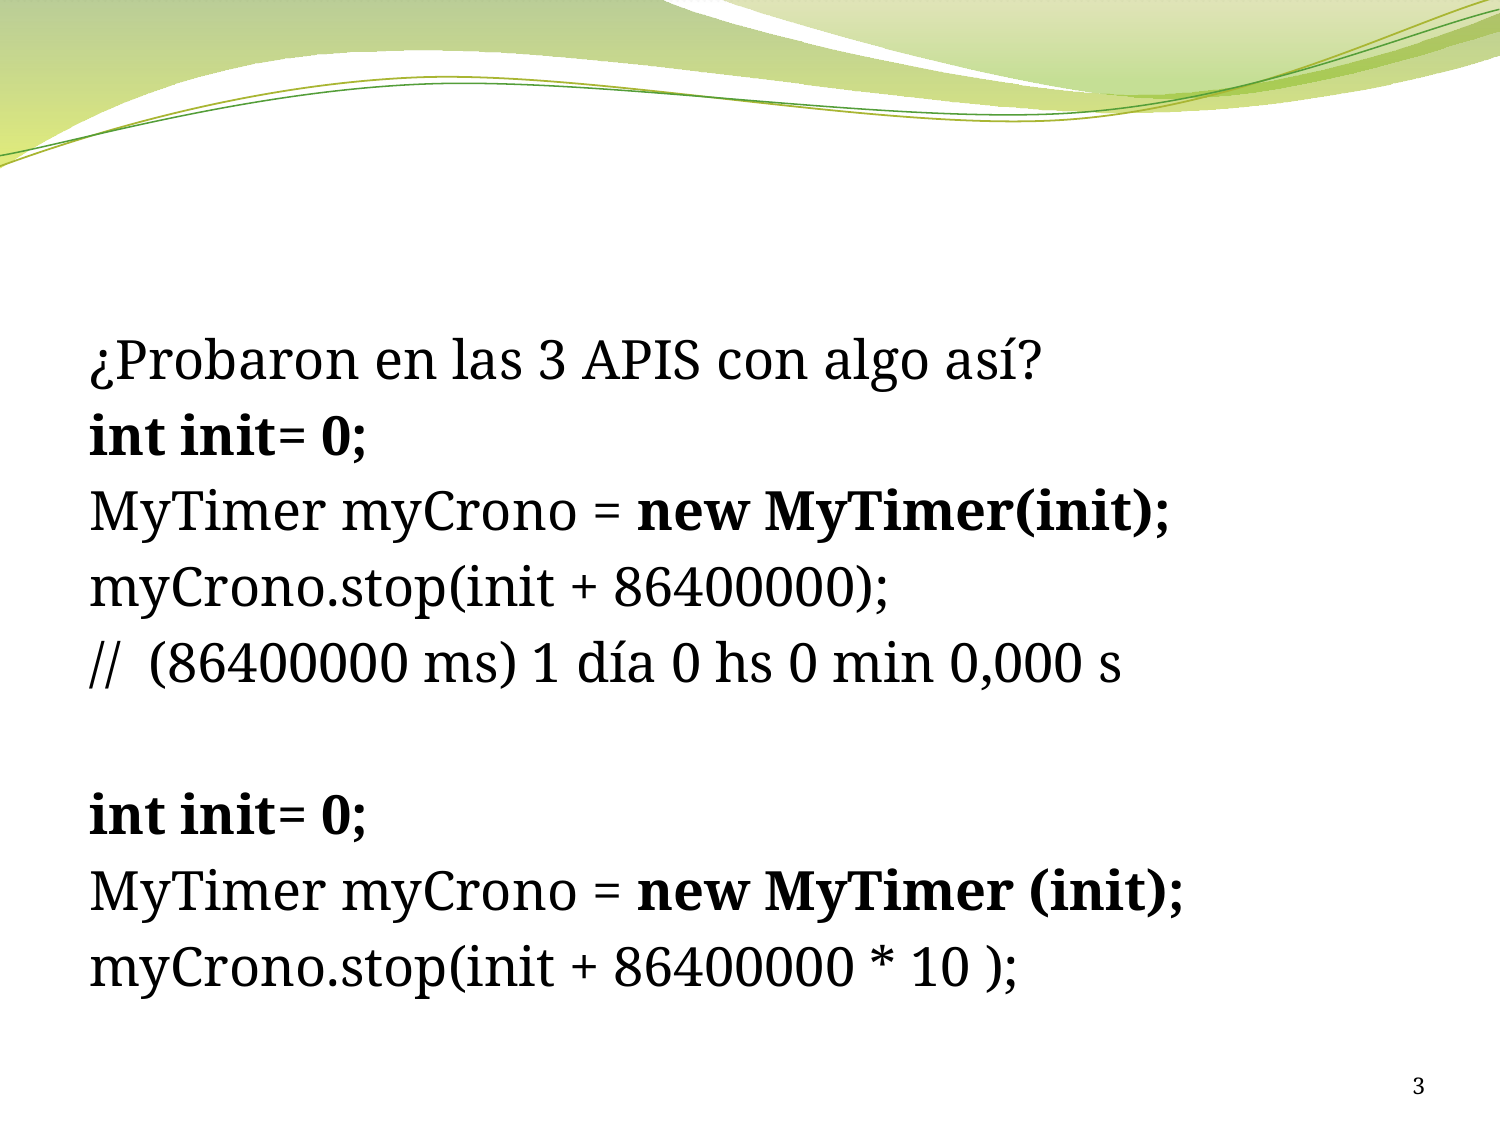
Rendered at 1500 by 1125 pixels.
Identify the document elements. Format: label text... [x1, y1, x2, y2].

slide_number 3 [1299, 1042, 1425, 1103]
list ¿Probaron en las 3 APIS con algo así? int init= 0; MyTimer myCrono = new MyTimer(init); myCrono.stop(init + 86400000); // (86400000 ms) 1 día 0 hs 0 min 0,000 s int init= 0; MyTimer myCrono = new MyTimer (init); myCrono.stop(init + 86400000 * 10 ); [75, 317, 1425, 1038]
